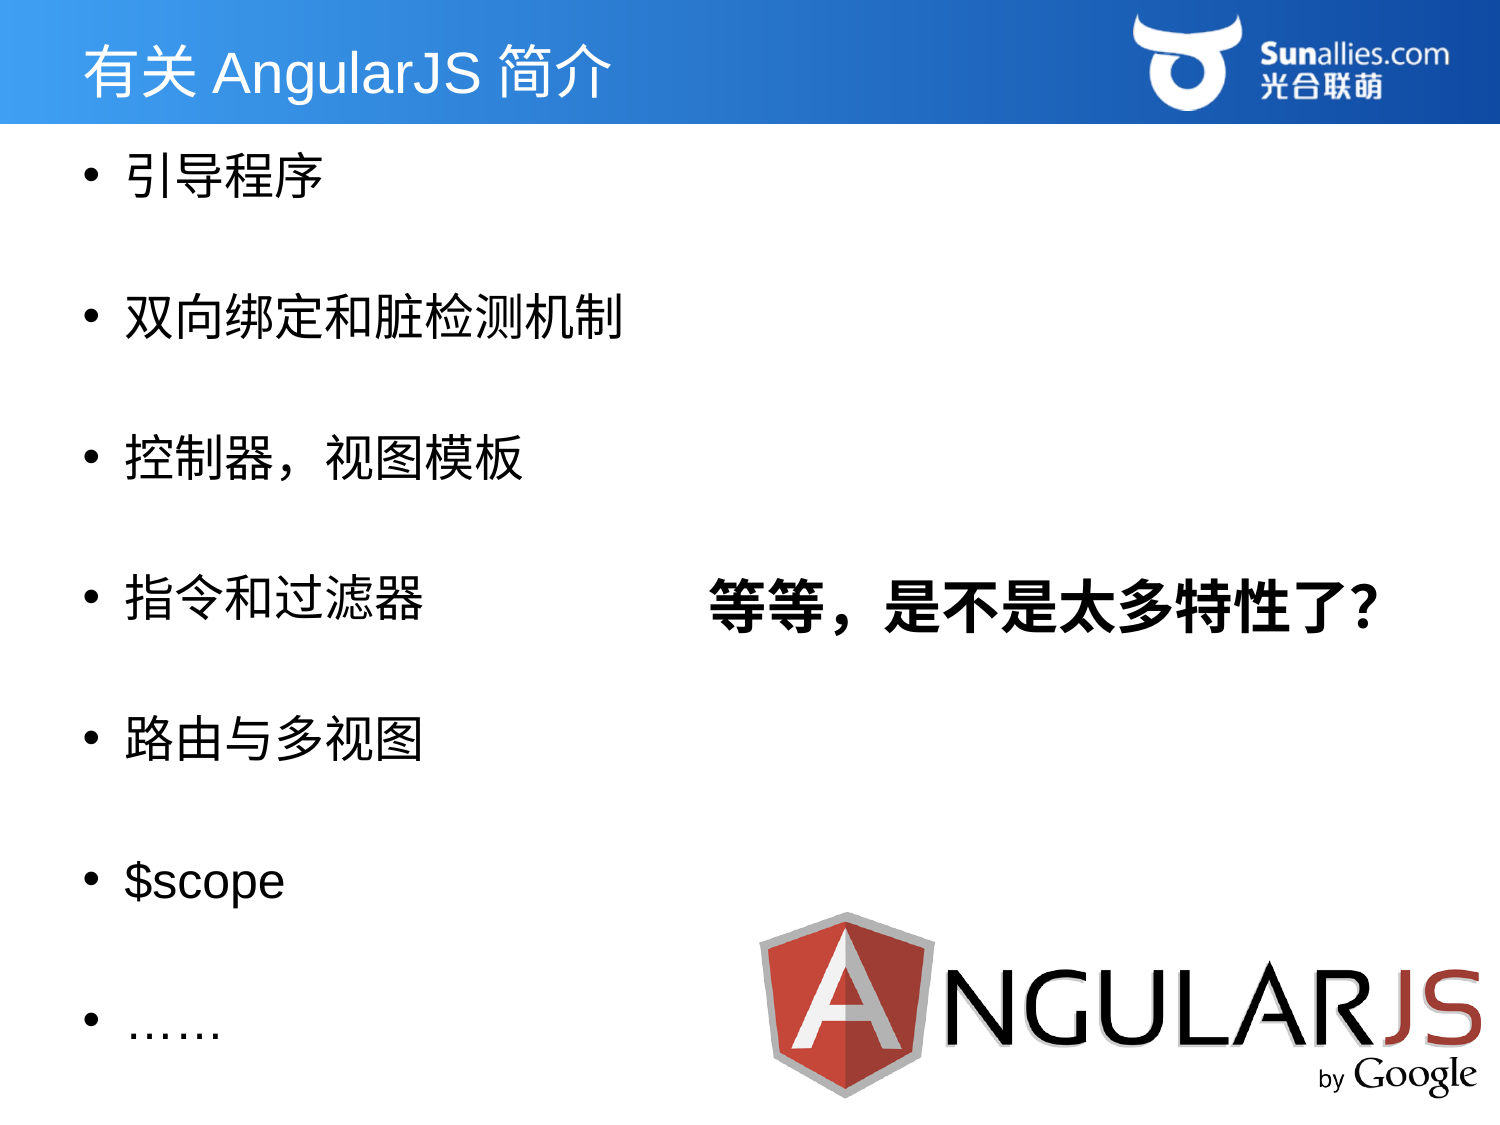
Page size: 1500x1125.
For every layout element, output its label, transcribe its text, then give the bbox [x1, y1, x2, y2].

text_box 有关AngularJS简介 [74, 20, 978, 113]
picture [1133, 13, 1450, 111]
text_box 等等，是不是太多特性了？ [701, 562, 1461, 648]
list 引导程序 双向绑定和脏检测机制 控制器，视图模板 指令和过滤器 路由与多视图 $scope …… [74, 66, 1426, 1067]
picture [758, 910, 1482, 1099]
